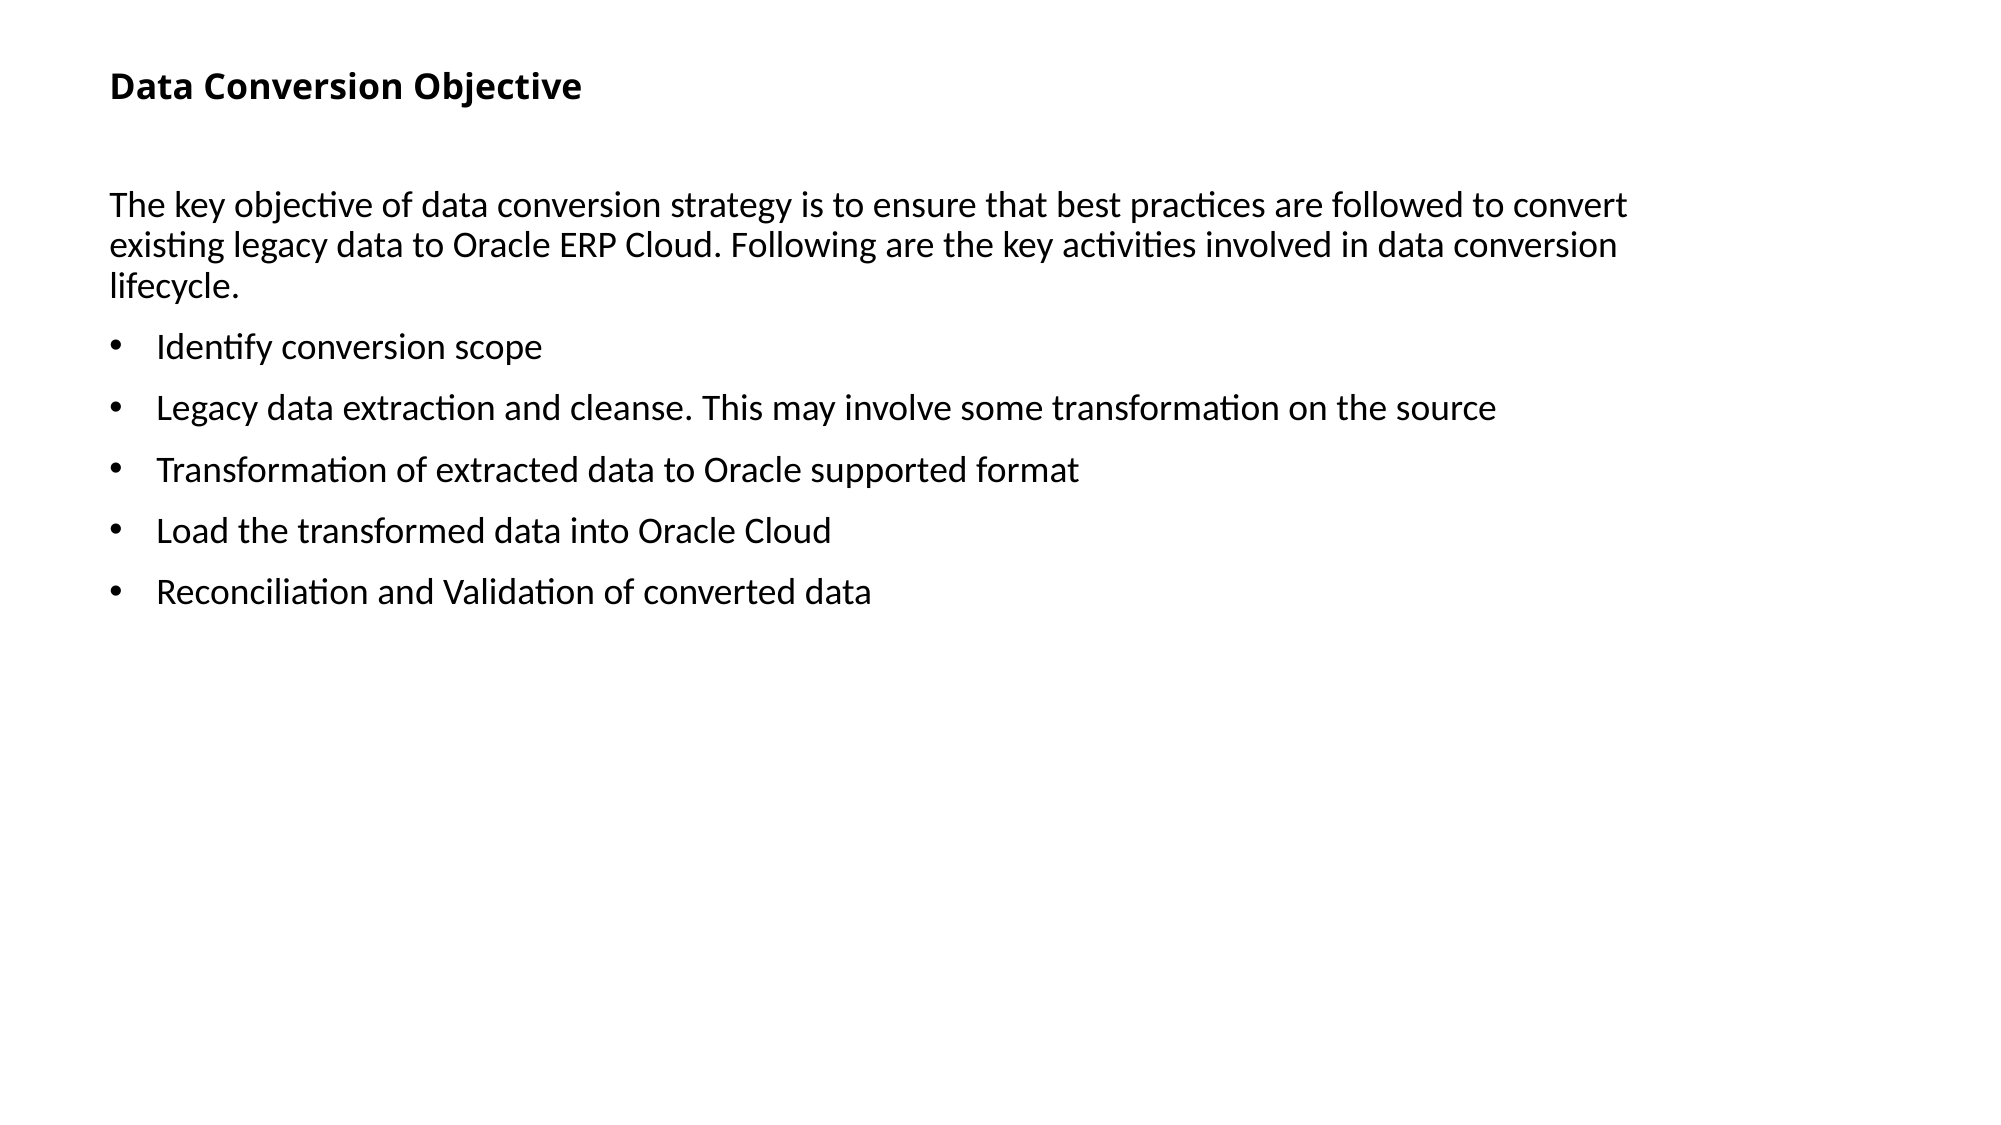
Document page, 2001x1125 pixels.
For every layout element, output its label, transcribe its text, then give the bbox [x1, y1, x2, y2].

title Data Conversion Objective [94, 60, 749, 116]
list The key objective of data conversion strategy is to ensure that best practices are followed to convert existing legacy data to Oracle ERP Cloud. Following are the key activities involved in data conversion lifecycle. Identify conversion scope Legacy data extraction and cleanse. This may involve some transformation on the source Transformation of extracted data to Oracle supported format Load the transformed data into Oracle Cloud Reconciliation and Validation of converted data [94, 177, 1740, 744]
